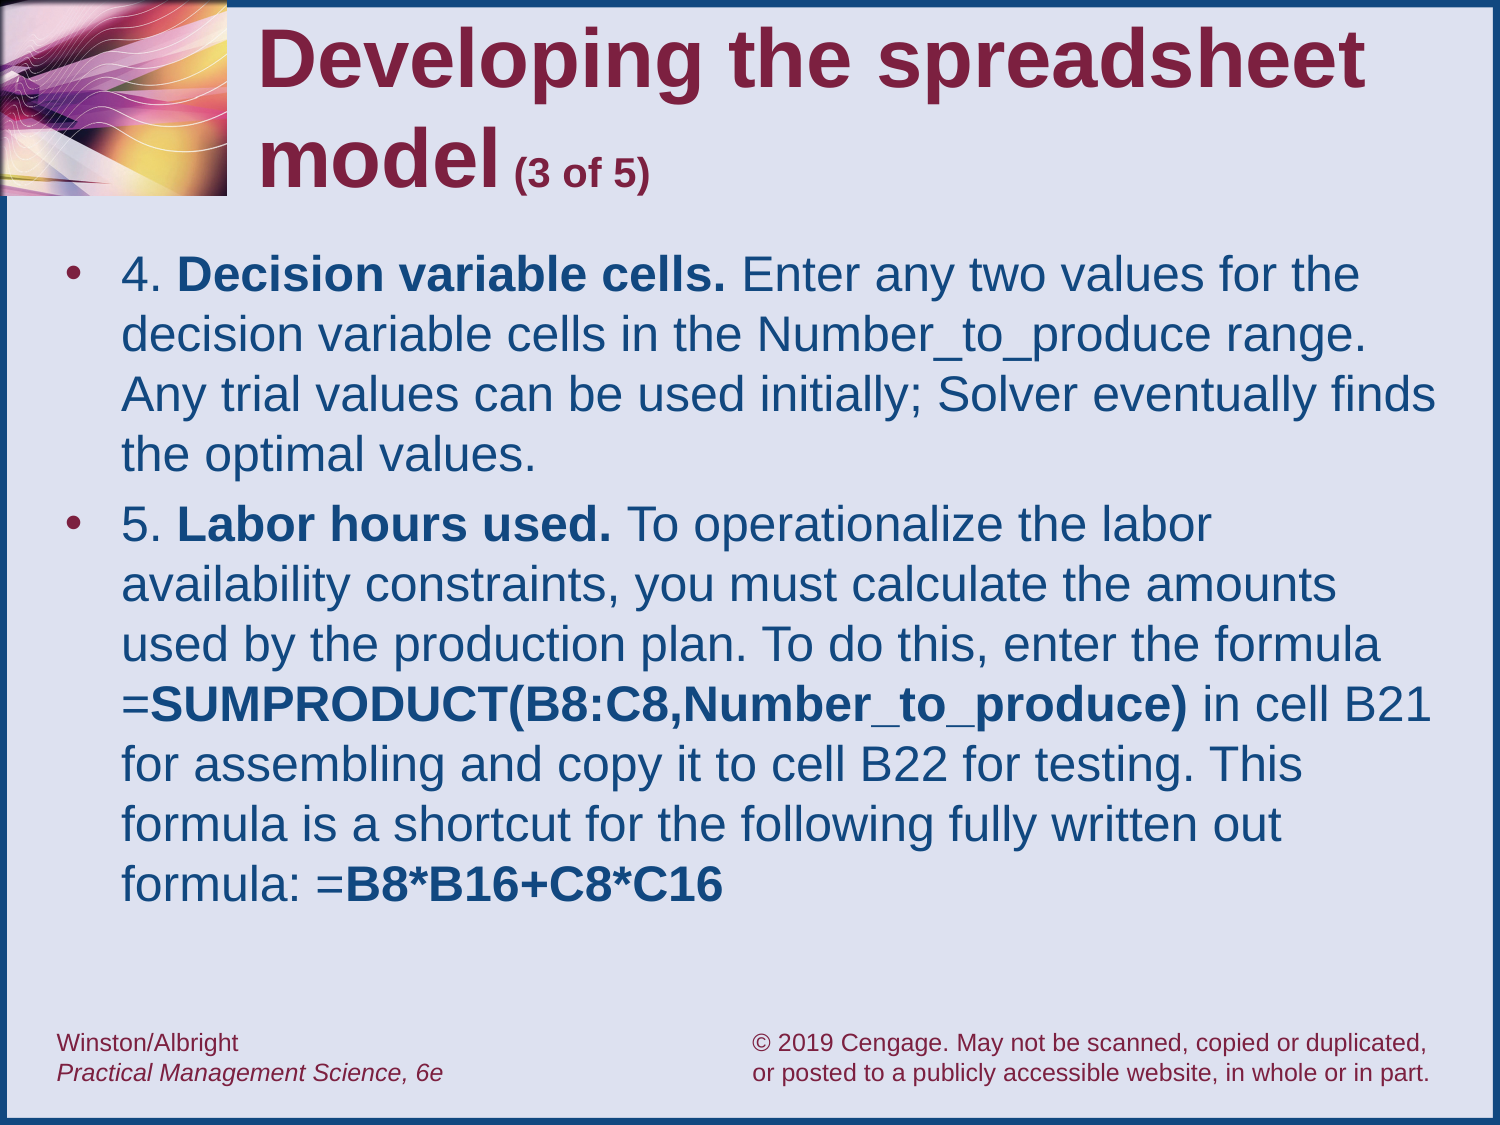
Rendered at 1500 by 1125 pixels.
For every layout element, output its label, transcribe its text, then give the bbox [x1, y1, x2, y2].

list 4. Decision variable cells. Enter any two values for the decision variable cells in the Number_to_produce range. Any trial values can be used initially; Solver eventually finds the optimal values. 5. Labor hours used. To operationalize the labor availability constraints, you must calculate the amounts used by the production plan. To do this, enter the formula =SUMPRODUCT(B8:C8,Number_to_produce) in cell B21 for assembling and copy it to cell B22 for testing. This formula is a shortcut for the following fully written out formula: =B8*B16+C8*C16 [49, 234, 1459, 978]
picture [0, 0, 227, 196]
title Developing the spreadsheet model (3 of 5) [241, 15, 1494, 193]
